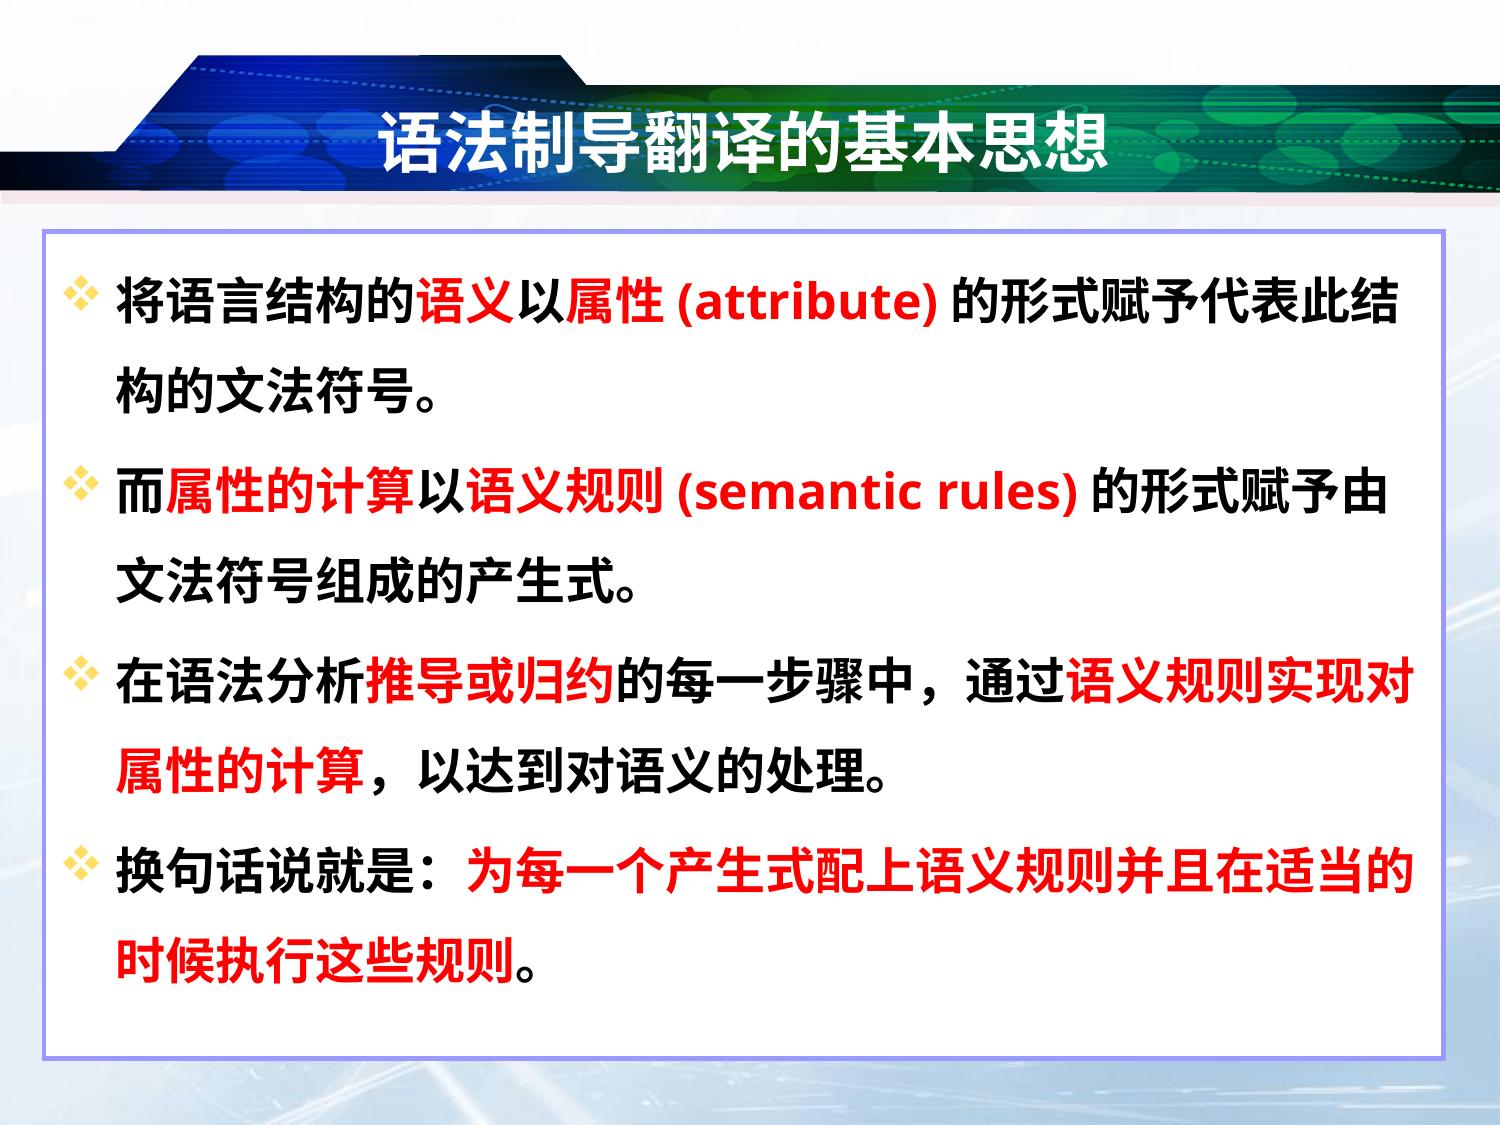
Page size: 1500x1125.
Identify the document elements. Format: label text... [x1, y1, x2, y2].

list 将语言结构的语义以属性(attribute)的形式赋予代表此结构的文法符号。 而属性的计算以语义规则(semantic rules)的形式赋予由文法符号组成的产生式。 在语法分析推导或归约的每一步骤中，通过语义规则实现对属性的计算，以达到对语义的处理。 换句话说就是：为每一个产生式配上语义规则并且在适当的时候执行这些规则。 [43, 231, 1444, 1059]
title 语法制导翻译的基本思想 [99, 94, 1388, 188]
picture [0, 0, 1500, 1125]
